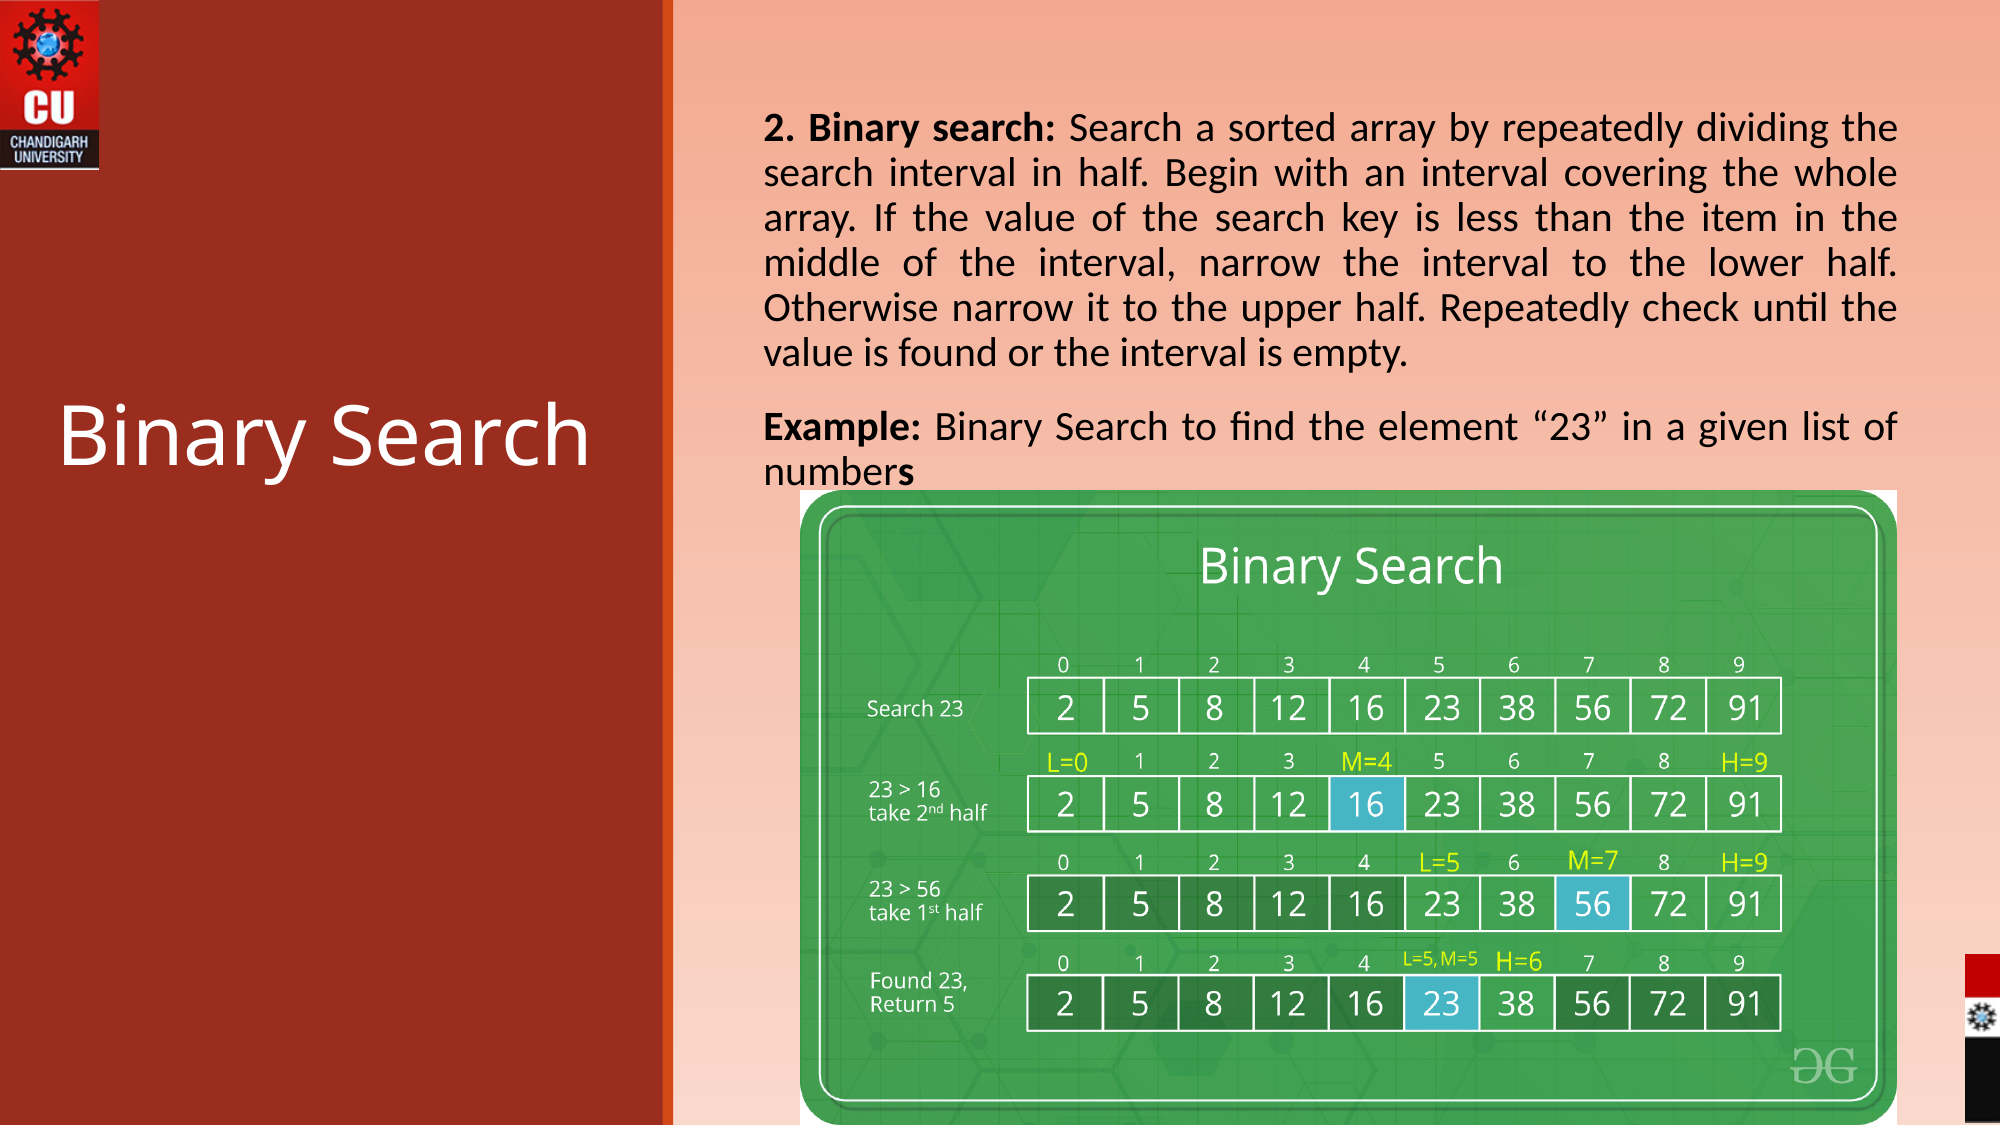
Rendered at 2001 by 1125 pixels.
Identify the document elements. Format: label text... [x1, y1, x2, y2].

list 2. Binary search: Search a sorted array by repeatedly dividing the search interval in half. Begin with an interval covering the whole array. If the value of the search key is less than the item in the middle of the interval, narrow the interval to the lower half. Otherwise narrow it to the upper half. Repeatedly check until the value is found or the interval is empty. Example: Binary Search to find the element “23” in a given list of numbers [748, 98, 1899, 1125]
picture [0, 0, 99, 171]
list Binary Search [37, 386, 613, 941]
picture [1964, 953, 2000, 1124]
picture [799, 490, 1898, 1125]
